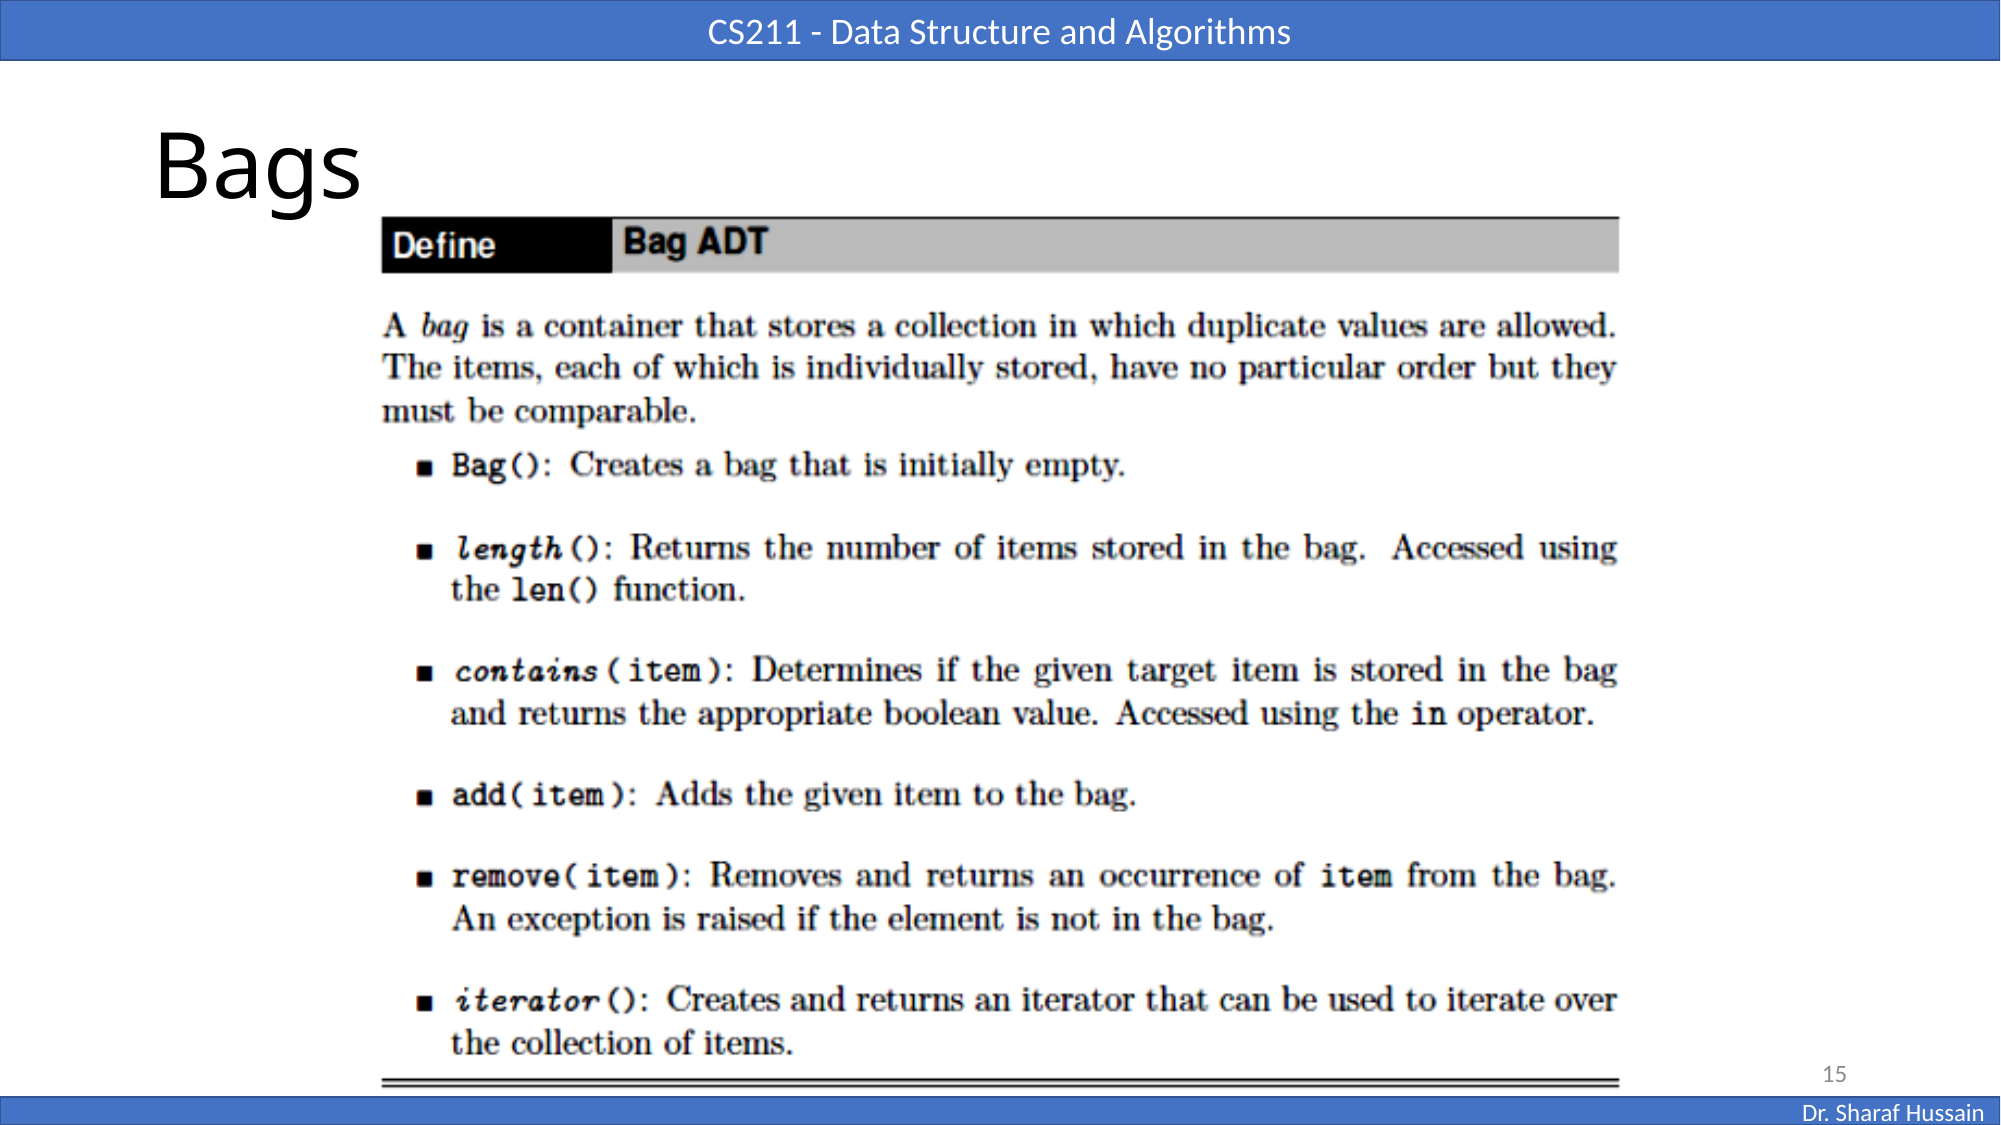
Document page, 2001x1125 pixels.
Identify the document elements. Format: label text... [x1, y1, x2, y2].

picture [375, 213, 1624, 1092]
title Bags [137, 59, 1863, 278]
slide_number 15 [1412, 1042, 1863, 1103]
